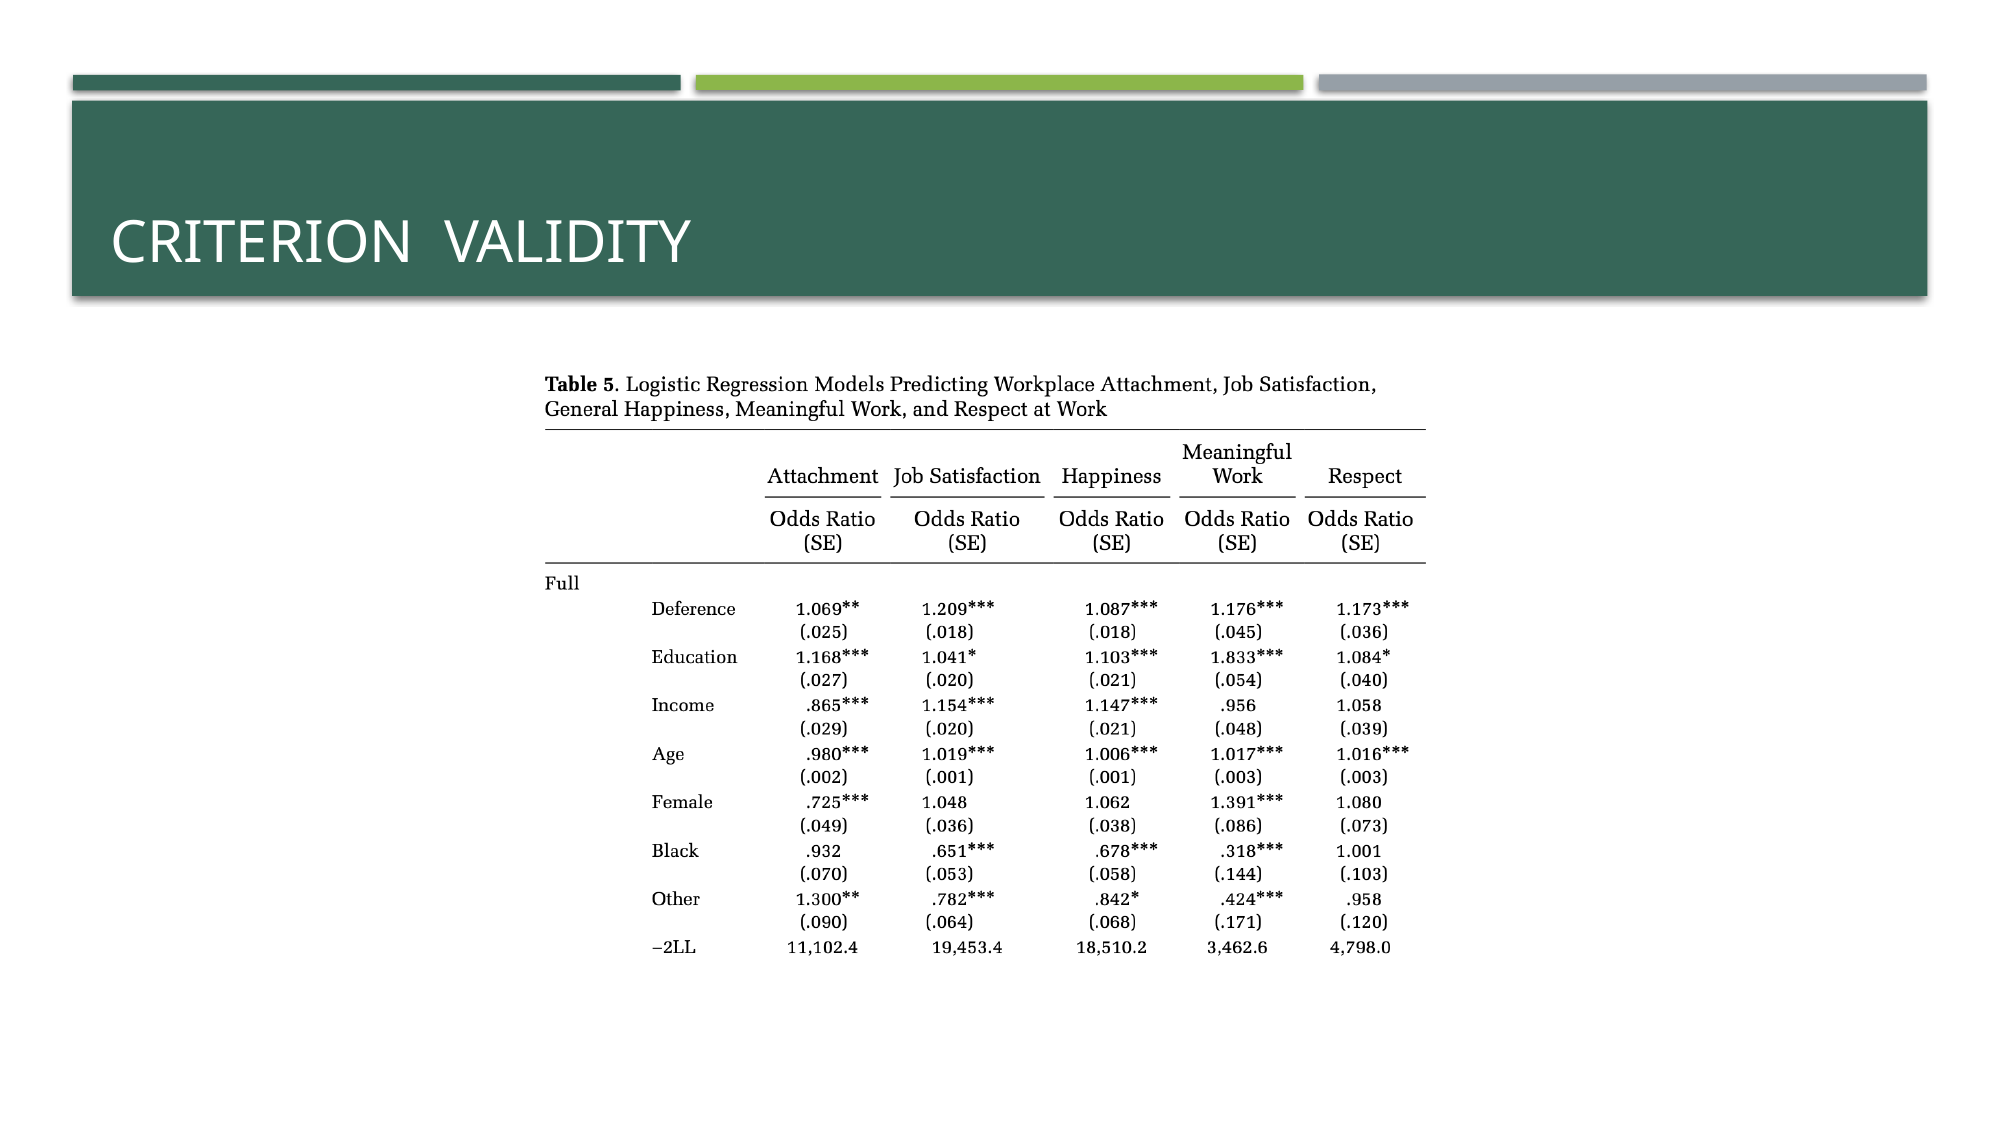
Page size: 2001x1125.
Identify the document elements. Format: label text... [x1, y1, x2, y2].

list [524, 357, 1476, 962]
title Criterion Validity [95, 115, 1905, 282]
